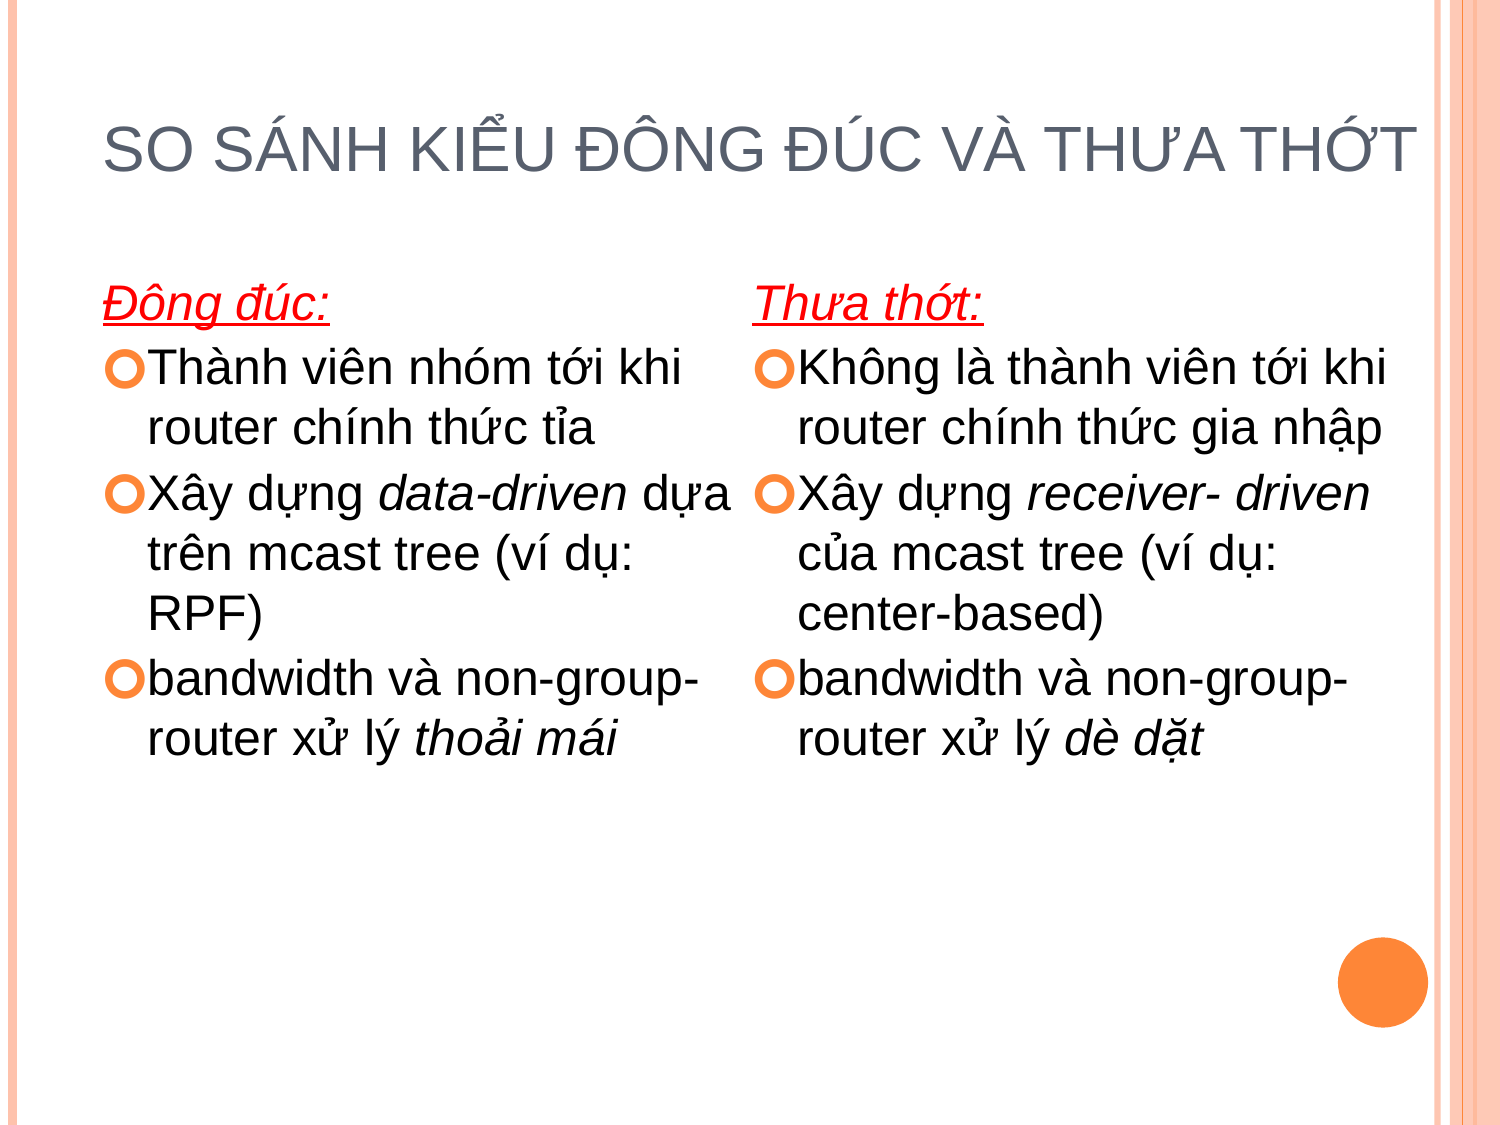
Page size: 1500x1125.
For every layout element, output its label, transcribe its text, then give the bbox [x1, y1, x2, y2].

title So sánh kiểu đông đúc và thưa thớt [87, 99, 1488, 213]
list Thưa thớt: Không là thành viên tới khi router chính thức gia nhập Xây dựng receiver- driven của mcast tree (ví dụ: center-based) bandwidth và non-group-router xử lý dè dặt [737, 262, 1428, 1025]
list Đông đúc: Thành viên nhóm tới khi router chính thức tỉa Xây dựng data-driven dựa trên mcast tree (ví dụ: RPF) bandwidth và non-group-router xử lý thoải mái [87, 262, 737, 1025]
